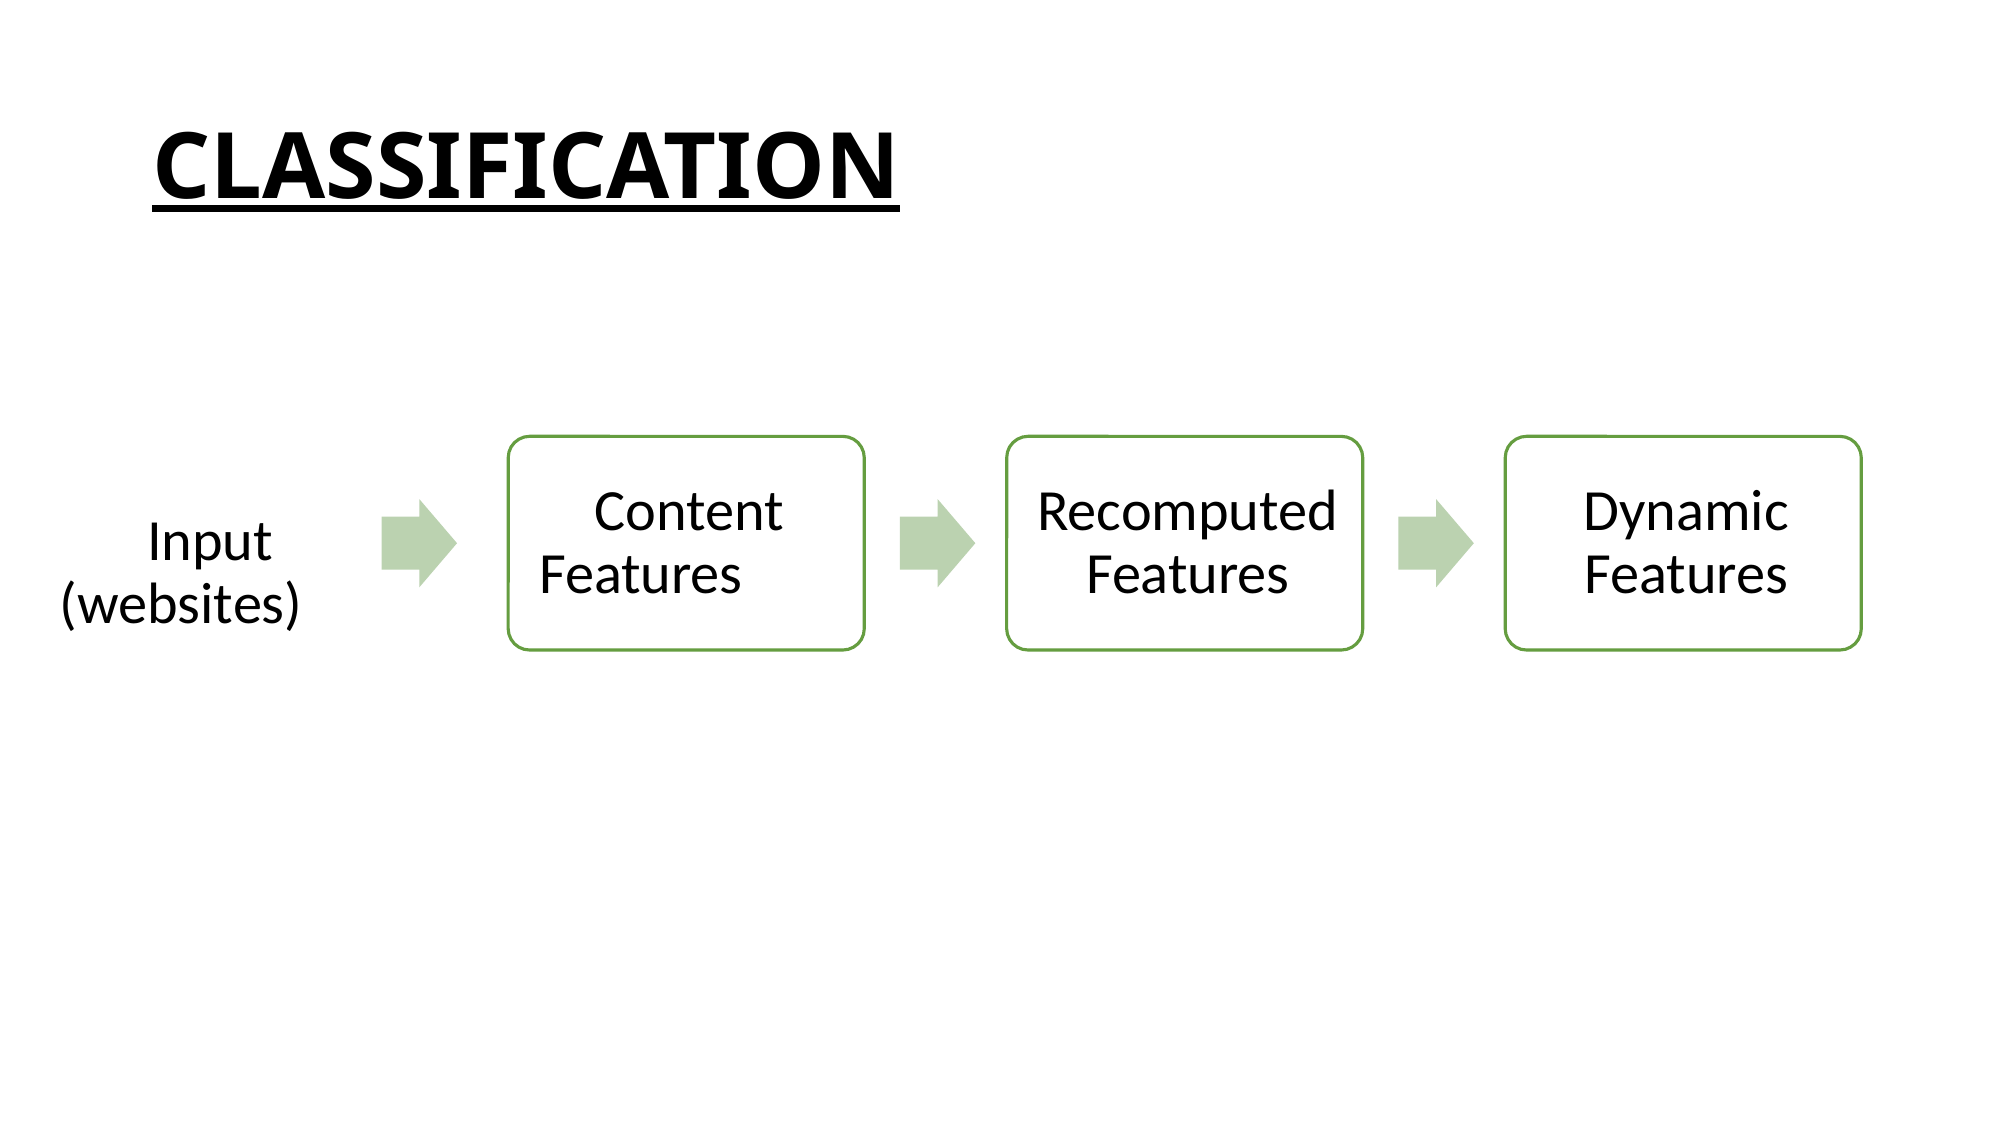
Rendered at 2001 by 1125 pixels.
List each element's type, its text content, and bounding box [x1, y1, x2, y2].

text_box Input (websites) [38, 472, 382, 674]
title CLASSIFICATION [137, 59, 1863, 278]
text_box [506, 277, 1863, 810]
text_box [381, 499, 458, 588]
